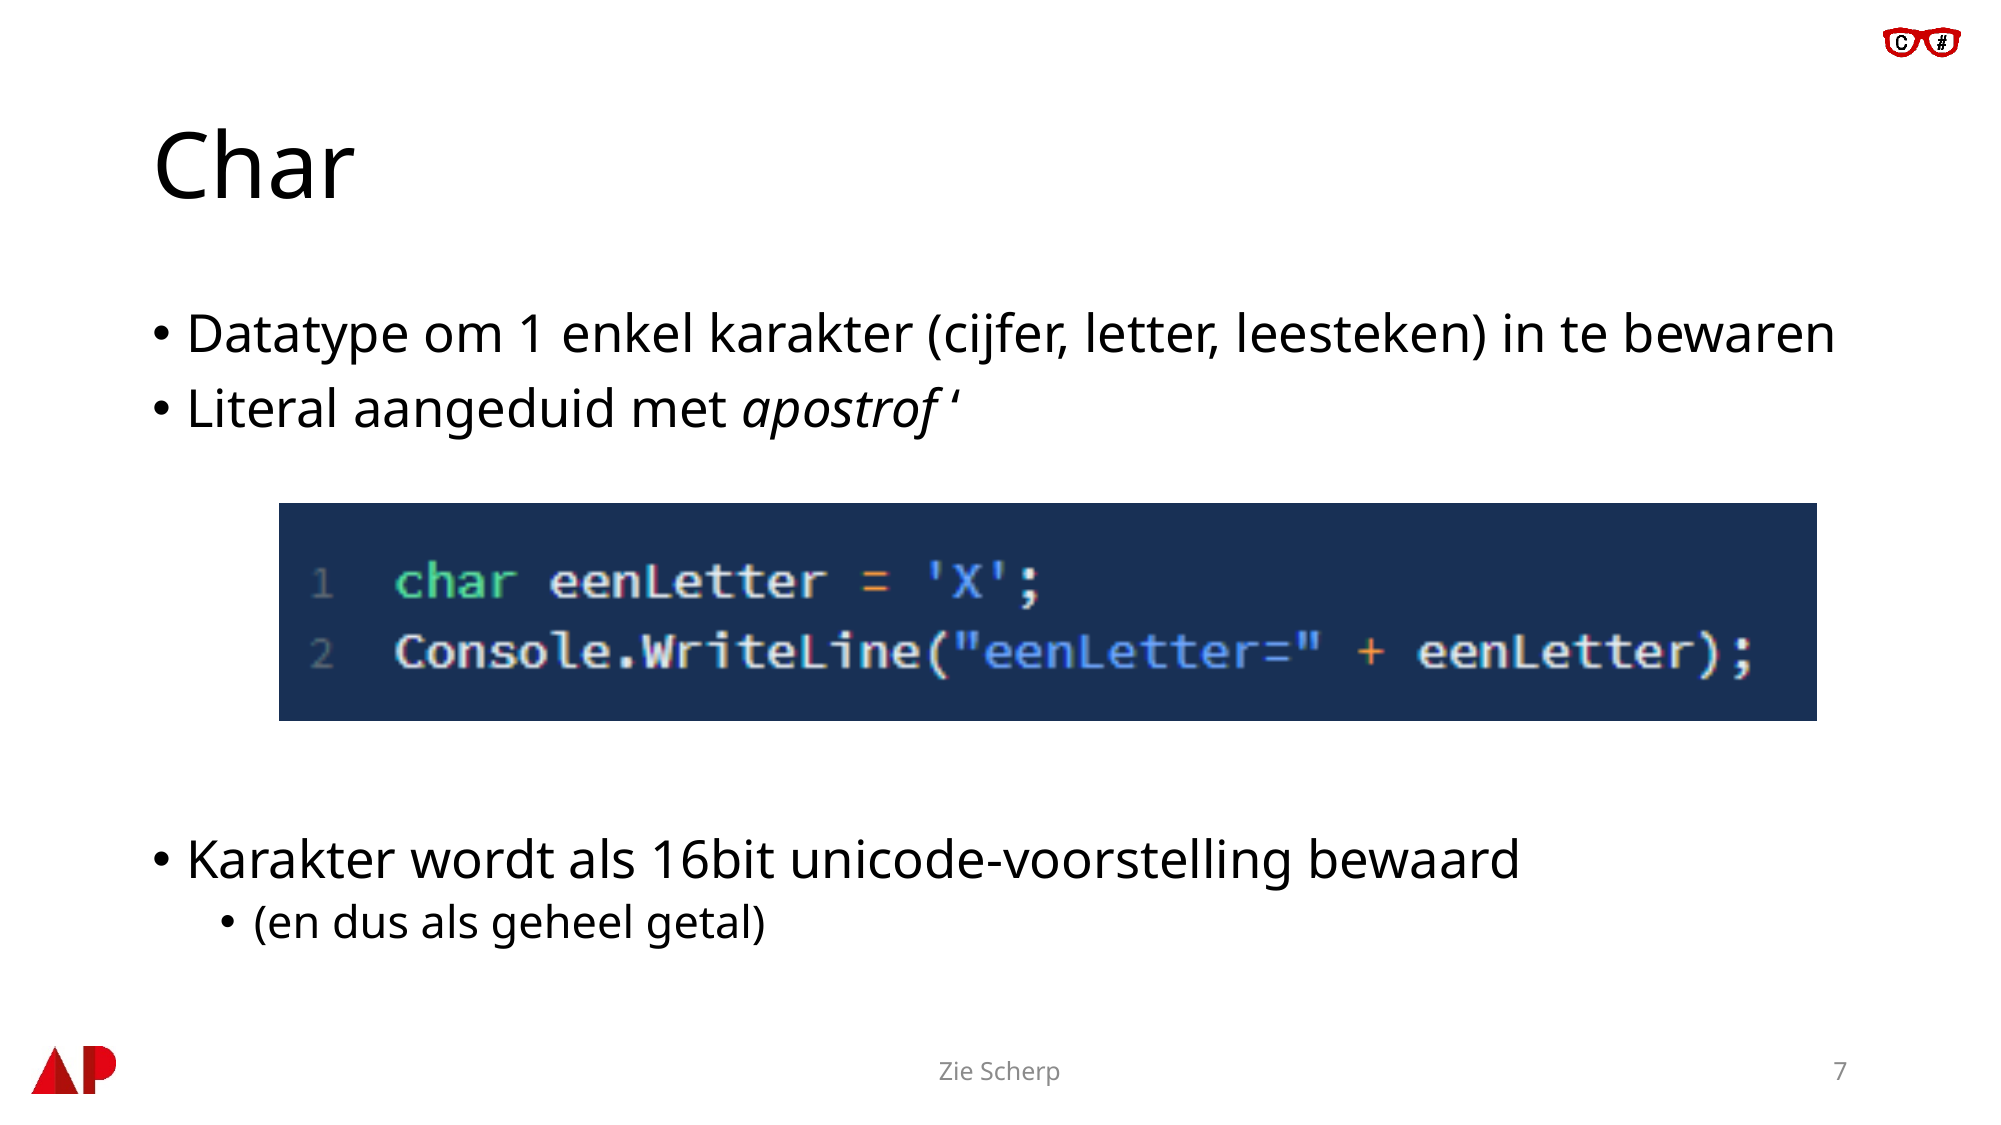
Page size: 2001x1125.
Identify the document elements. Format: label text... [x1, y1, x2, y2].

picture [31, 1046, 116, 1094]
picture [279, 503, 1817, 721]
footer Zie Scherp [662, 1042, 1338, 1103]
list Datatype om 1 enkel karakter (cijfer, letter, leesteken) in te bewaren Literal aangeduid met apostrof ‘ Karakter wordt als 16bit unicode-voorstelling bewaard (en dus als geheel getal) [137, 299, 1863, 1014]
title Char [137, 59, 1863, 278]
slide_number 7 [1412, 1042, 1863, 1103]
picture [1879, 0, 1964, 85]
